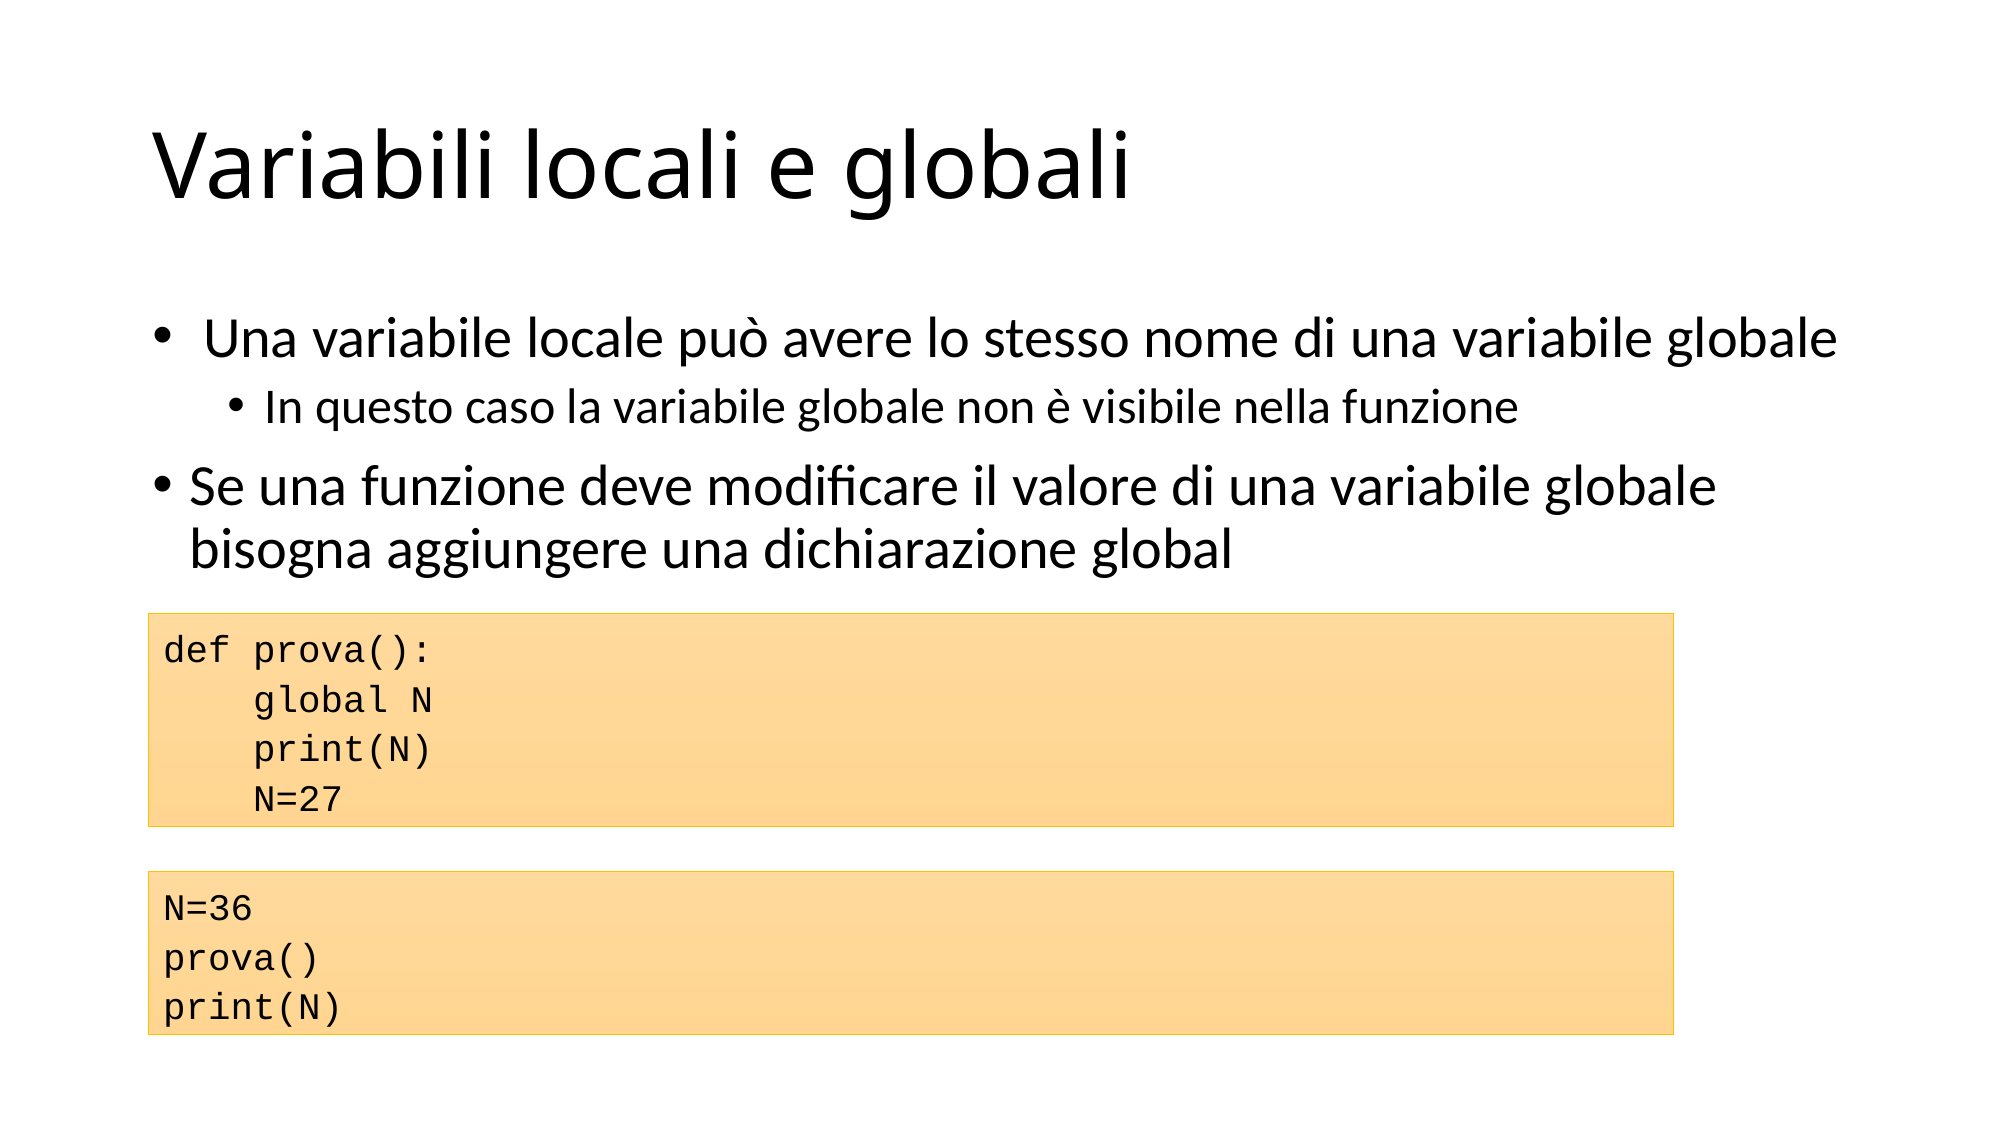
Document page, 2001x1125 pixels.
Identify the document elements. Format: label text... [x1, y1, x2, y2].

text_box def prova(): global N print(N) N=27 [148, 613, 1674, 827]
list Una variabile locale può avere lo stesso nome di una variabile globale In questo caso la variabile globale non è visibile nella funzione Se una funzione deve modificare il valore di una variabile globale bisogna aggiungere una dichiarazione global [137, 299, 1863, 1014]
title Variabili locali e globali [137, 59, 1863, 278]
text_box N=36 prova() print(N) [148, 871, 1674, 1035]
